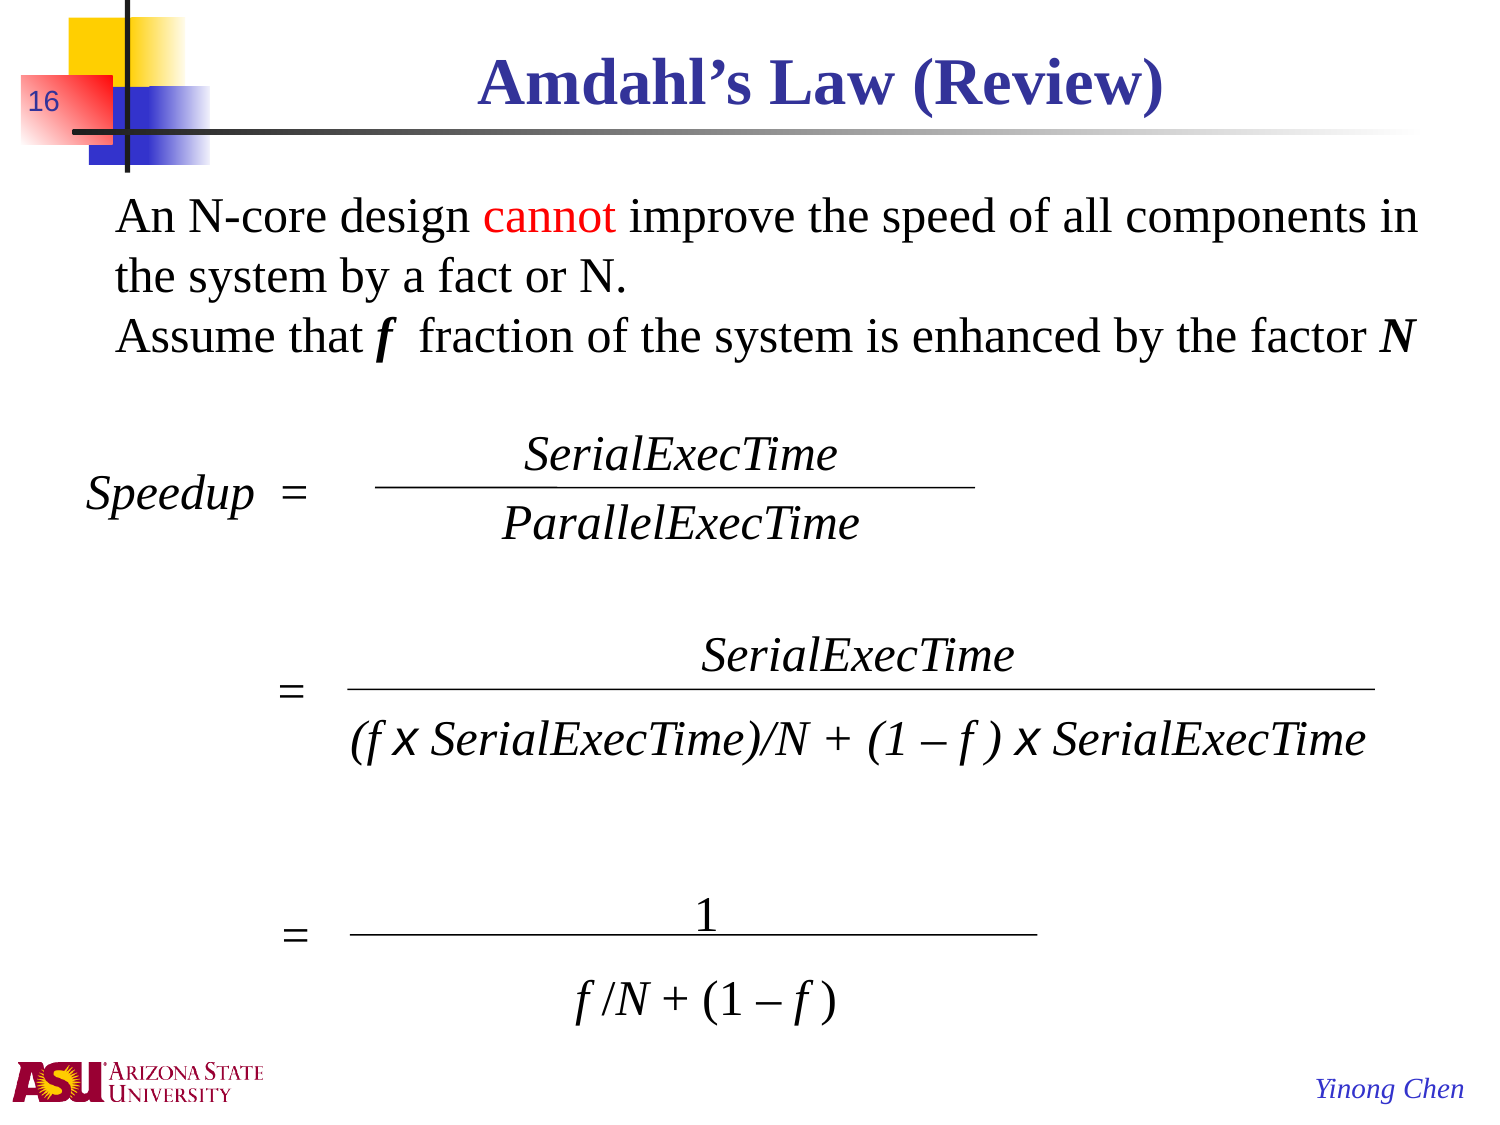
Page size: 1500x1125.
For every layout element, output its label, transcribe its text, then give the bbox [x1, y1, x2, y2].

list SerialExecTime ParallelExecTime [399, 488, 963, 538]
slide_number 16 [12, 49, 141, 126]
text_box Speedup = [71, 451, 324, 527]
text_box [266, 849, 1076, 1036]
text_box = [262, 651, 321, 727]
title Amdahl’s Law (Review) [462, 24, 1376, 126]
list SerialExecTime ParallelExecTime [399, 430, 963, 487]
text_box An N-core design cannot improve the speed of all components in the system by a fact or N. Assume that f fraction of the system is enhanced by the factor N [99, 174, 1475, 430]
picture [12, 1062, 263, 1102]
text_box SerialExecTime (f x SerialExecTime)/N + (1 – f ) x SerialExecTime [279, 614, 1438, 773]
